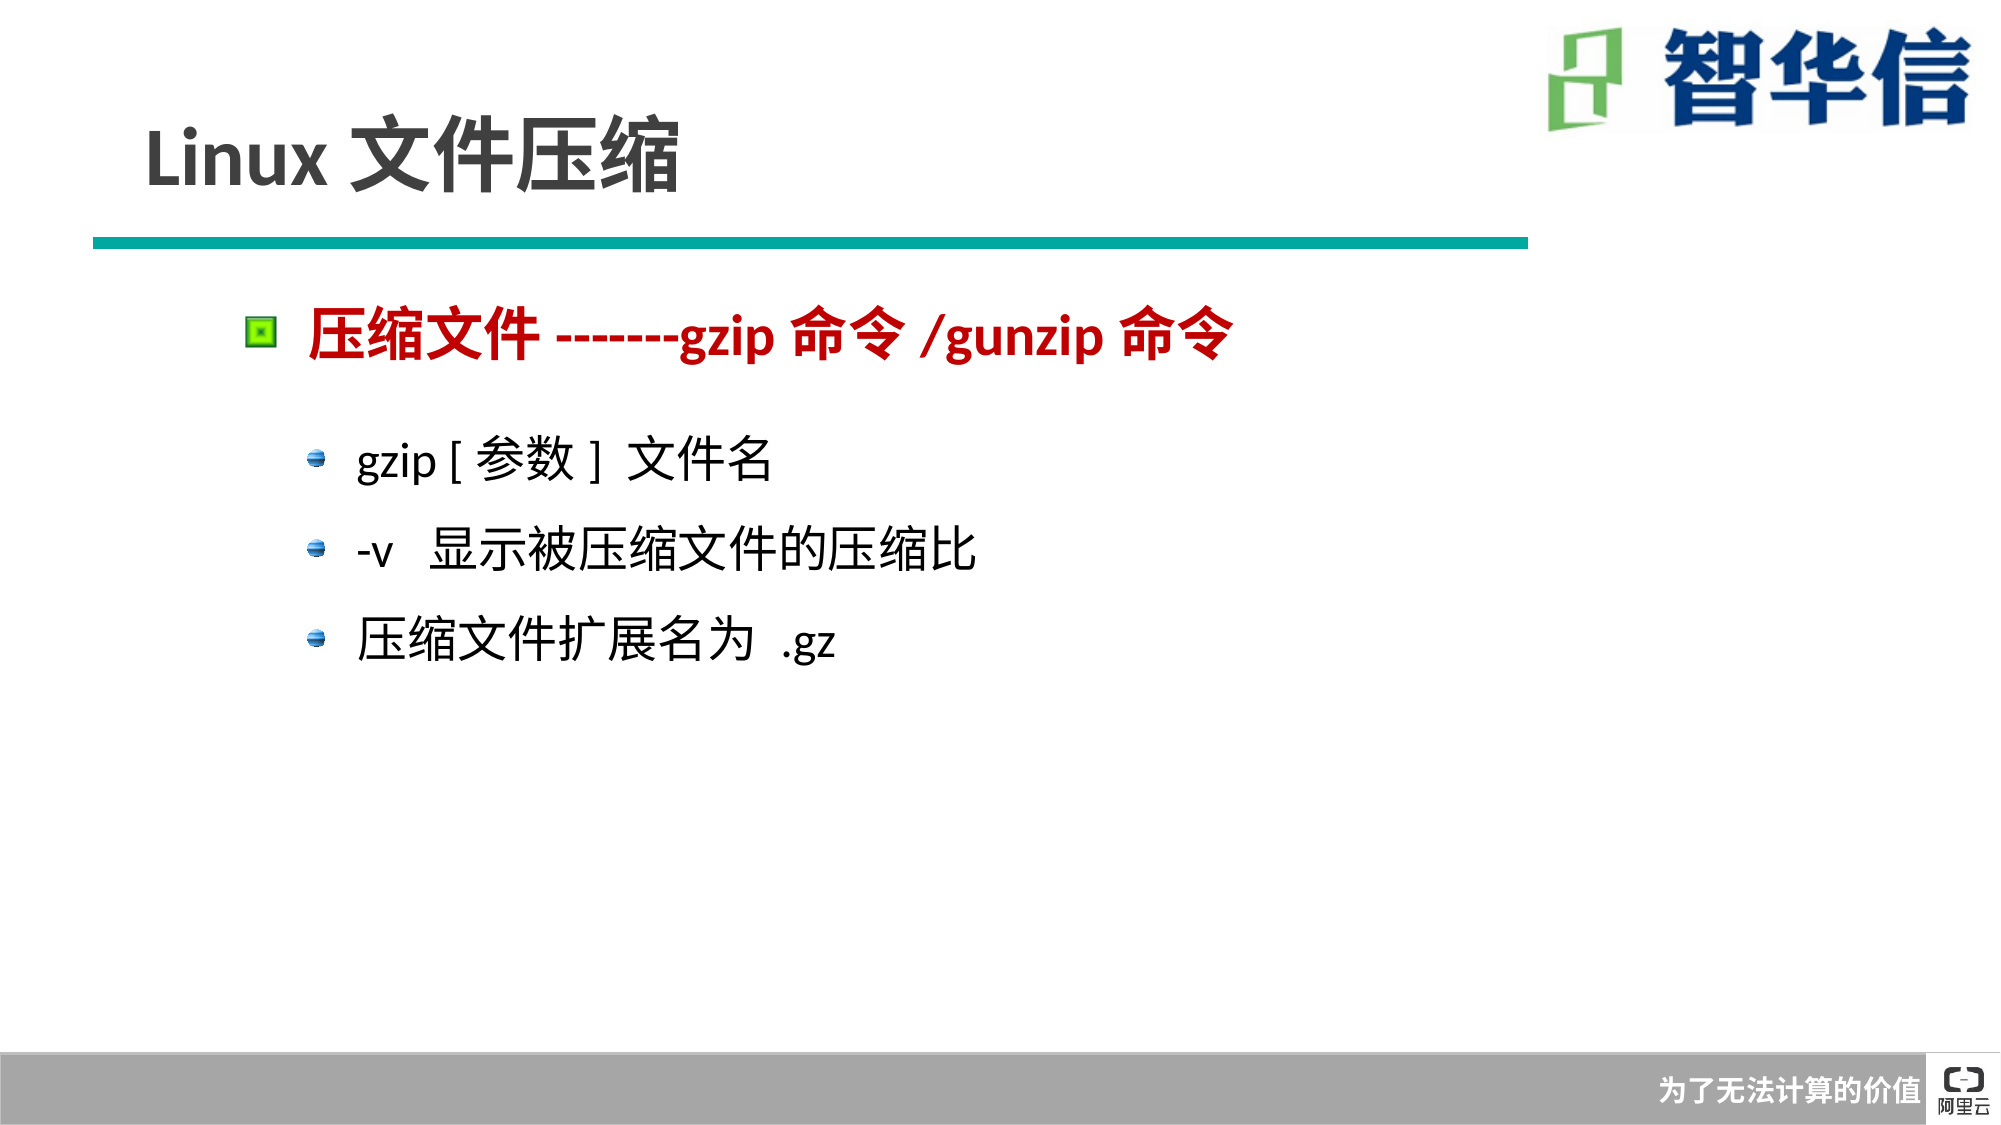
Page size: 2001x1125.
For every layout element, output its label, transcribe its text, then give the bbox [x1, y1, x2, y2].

picture [298, 530, 334, 566]
picture [1539, 19, 1987, 141]
picture [1926, 1053, 2001, 1125]
picture [298, 620, 334, 656]
text_box 压缩文件-------gzip命令/gunzip命令 [225, 272, 1571, 392]
text_box gzip [参数] 文件名 -v 显示被压缩文件的压缩比 压缩文件扩展名为 .gz [284, 391, 1855, 674]
picture [298, 440, 334, 476]
text_box Linux文件压缩 [130, 92, 919, 212]
picture [240, 311, 282, 353]
